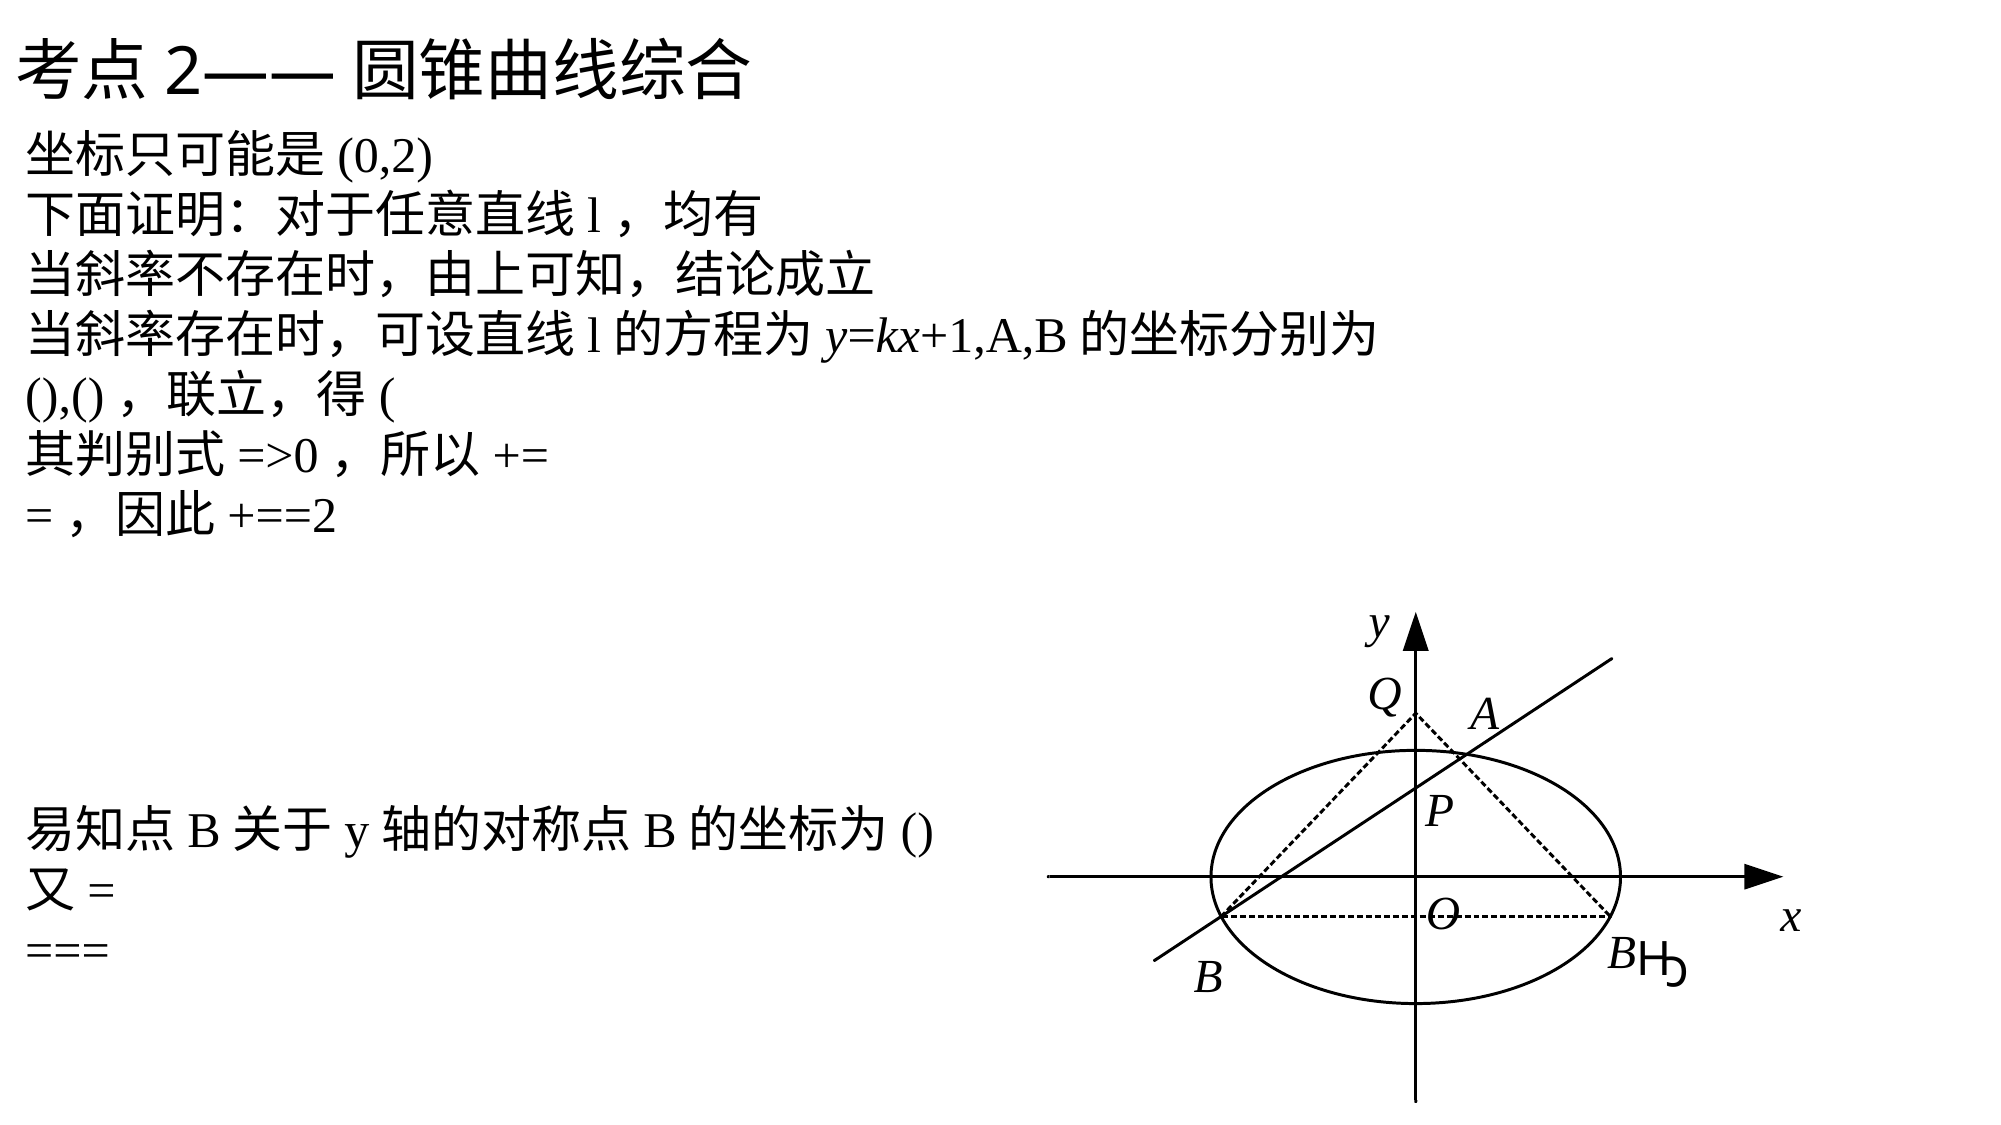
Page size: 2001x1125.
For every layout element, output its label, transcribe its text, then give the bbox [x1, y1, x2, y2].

picture [1042, 578, 1825, 1103]
text_box 考点2——圆锥曲线综合 [0, 0, 1958, 115]
